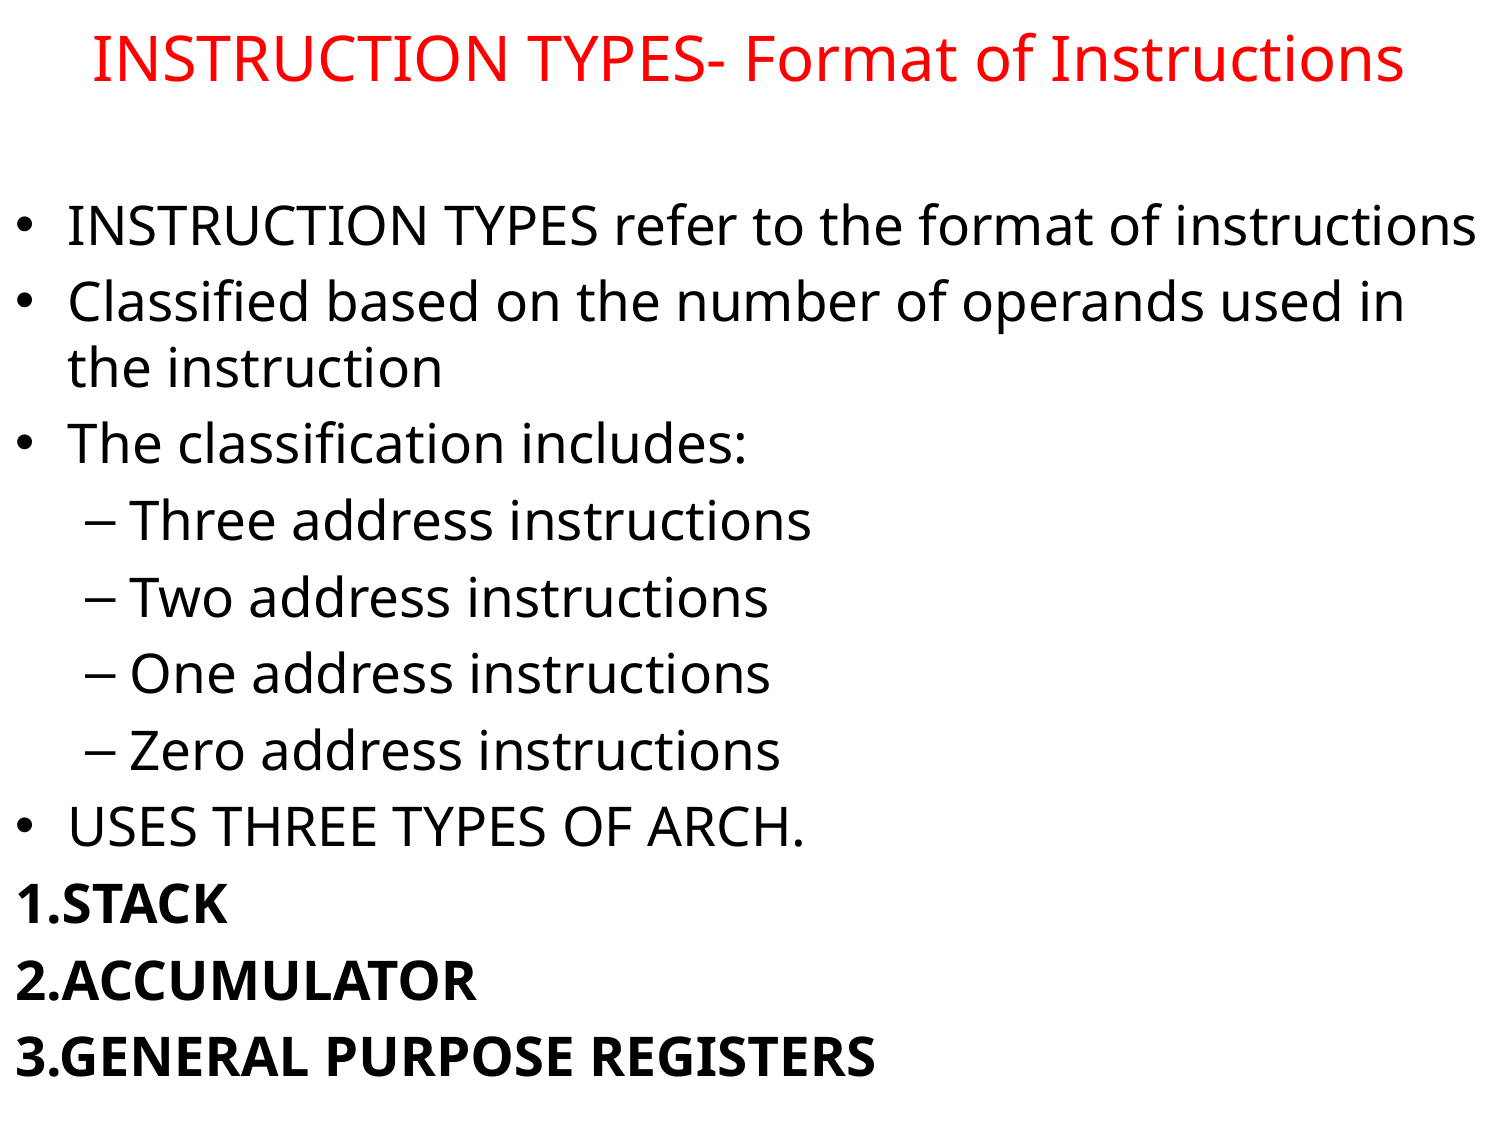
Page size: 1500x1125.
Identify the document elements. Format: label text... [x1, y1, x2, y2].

title INSTRUCTION TYPES- Format of Instructions [75, 0, 1425, 113]
list INSTRUCTION TYPES refer to the format of instructions Classified based on the number of operands used in the instruction The classification includes: Three address instructions Two address instructions One address instructions Zero address instructions USES THREE TYPES OF ARCH. 1.STACK 2.ACCUMULATOR 3.GENERAL PURPOSE REGISTERS [0, 125, 1500, 1125]
